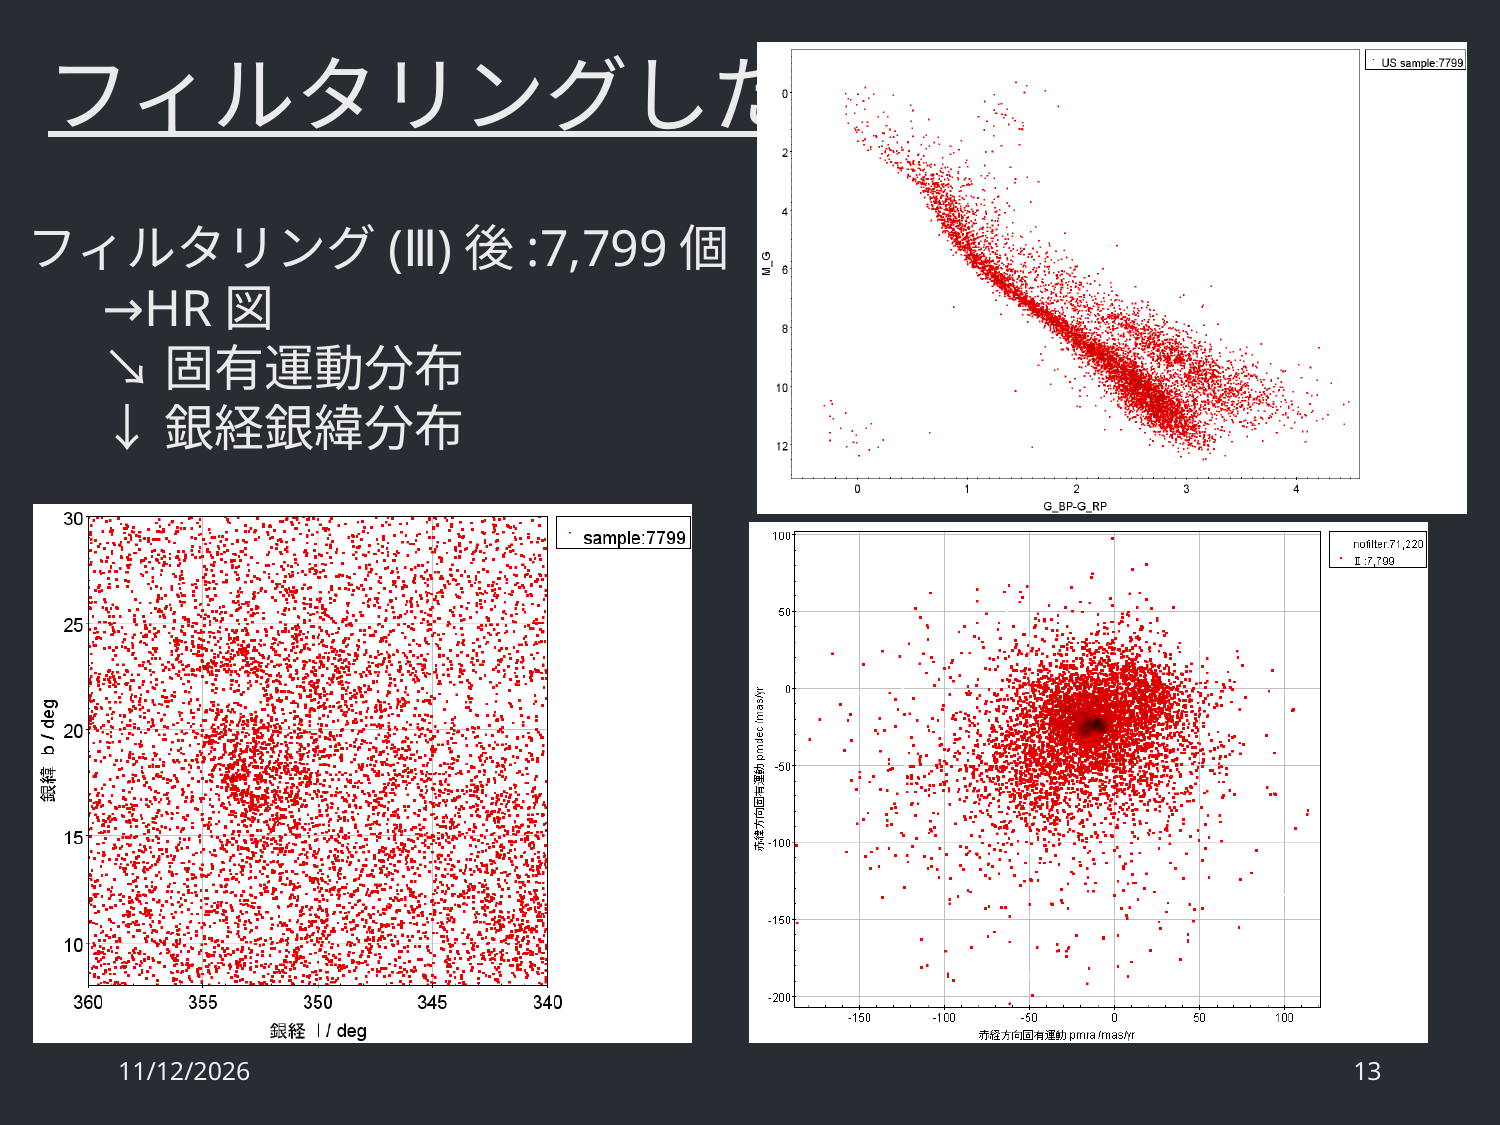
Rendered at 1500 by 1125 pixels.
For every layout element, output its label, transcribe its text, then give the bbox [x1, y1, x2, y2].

picture [749, 522, 1428, 1043]
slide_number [103, 1043, 441, 1103]
title フィルタリングしたUS [33, 35, 1466, 161]
slide_number 13 [1059, 1043, 1397, 1103]
picture [32, 504, 692, 1043]
picture [757, 42, 1467, 514]
text_box フィルタリング(Ⅲ)後:7,799個 →HR図 ↘固有運動分布 ↓銀経銀緯分布 [12, 209, 757, 464]
